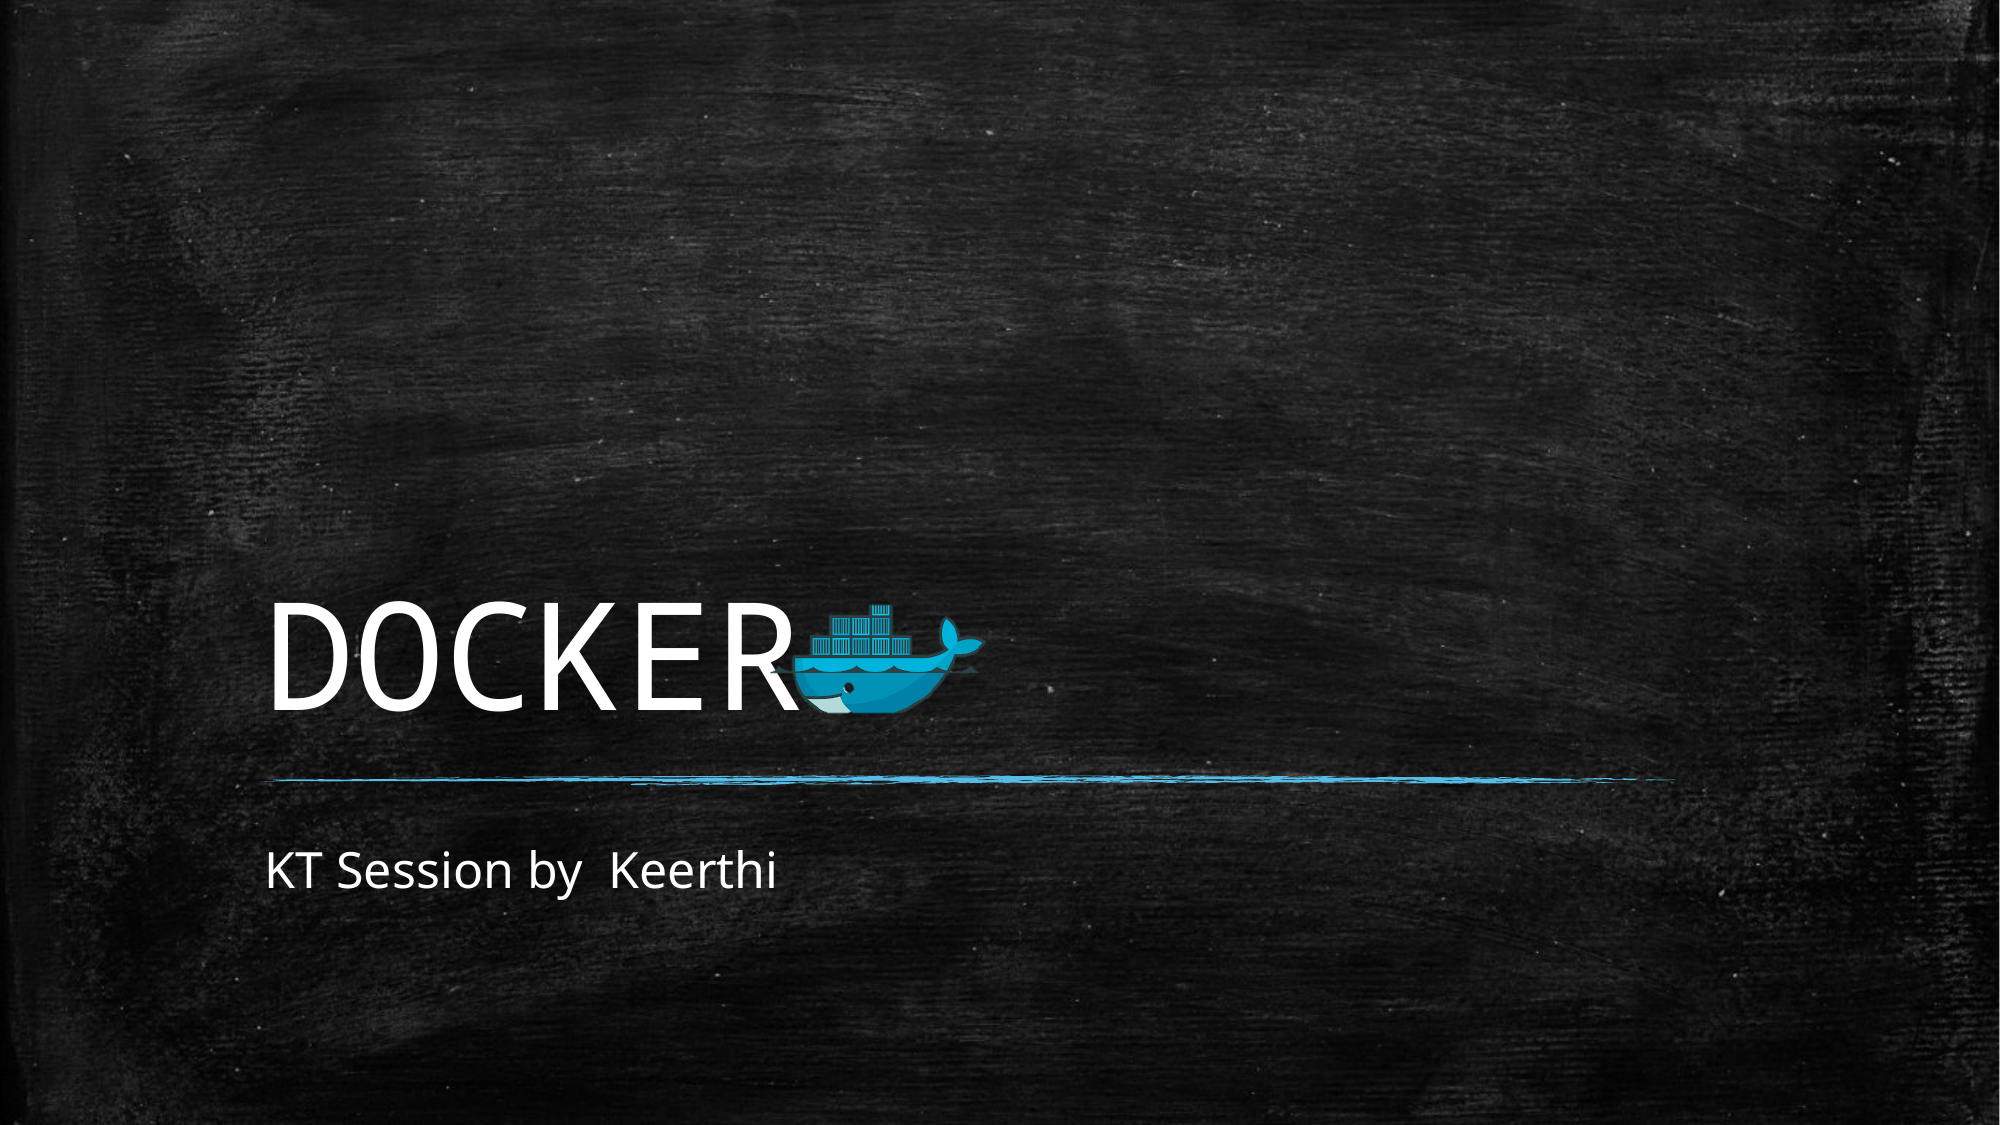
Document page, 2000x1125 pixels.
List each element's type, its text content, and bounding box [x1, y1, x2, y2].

title DOCKER [249, 184, 1792, 750]
subtitle KT Session by Keerthi [249, 837, 1750, 1013]
picture [704, 591, 1047, 727]
